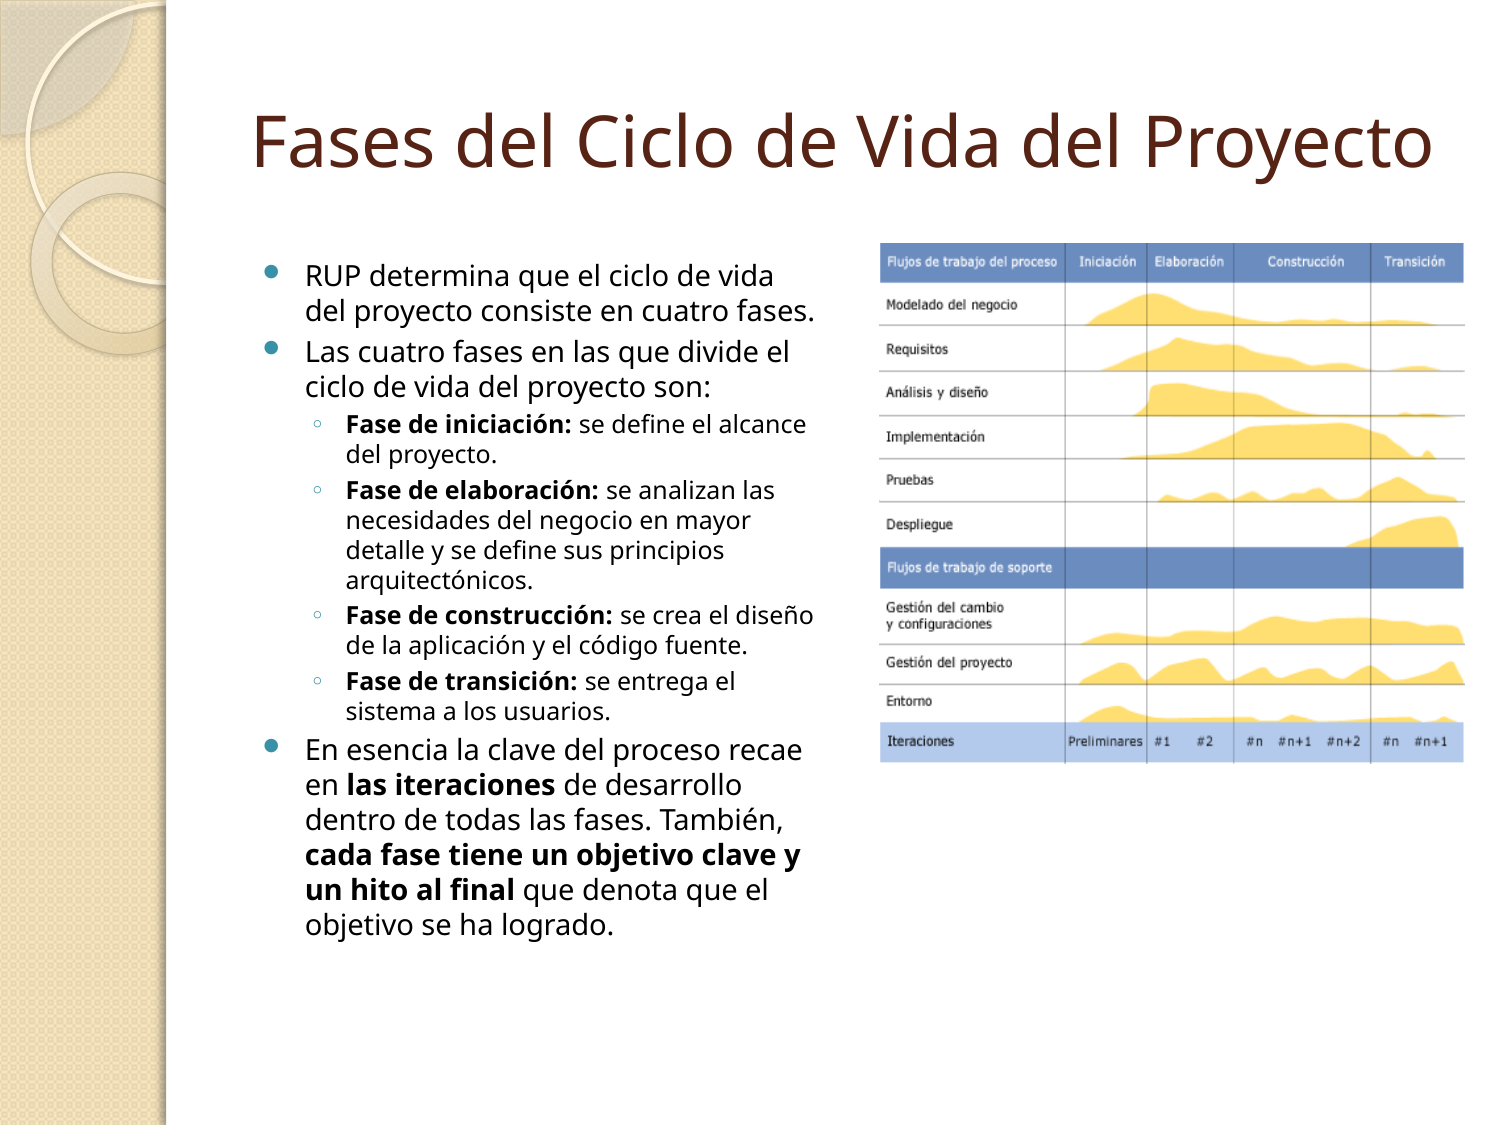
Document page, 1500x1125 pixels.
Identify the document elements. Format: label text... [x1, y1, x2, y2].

list RUP determina que el ciclo de vida del proyecto consiste en cuatro fases. Las cuatro fases en las que divide el ciclo de vida del proyecto son: Fase de iniciación: se define el alcance del proyecto. Fase de elaboración: se analizan las necesidades del negocio en mayor detalle y se define sus principios arquitectónicos. Fase de construcción: se crea el diseño de la aplicación y el código fuente. Fase de transición: se entrega el sistema a los usuarios. En esencia la clave del proceso recae en las iteraciones de desarrollo dentro de todas las fases. También, cada fase tiene un objetivo clave y un hito al final que denota que el objetivo se ha logrado. [235, 249, 836, 1015]
title Fases del Ciclo de Vida del Proyecto [235, 45, 1466, 233]
picture [879, 243, 1465, 764]
